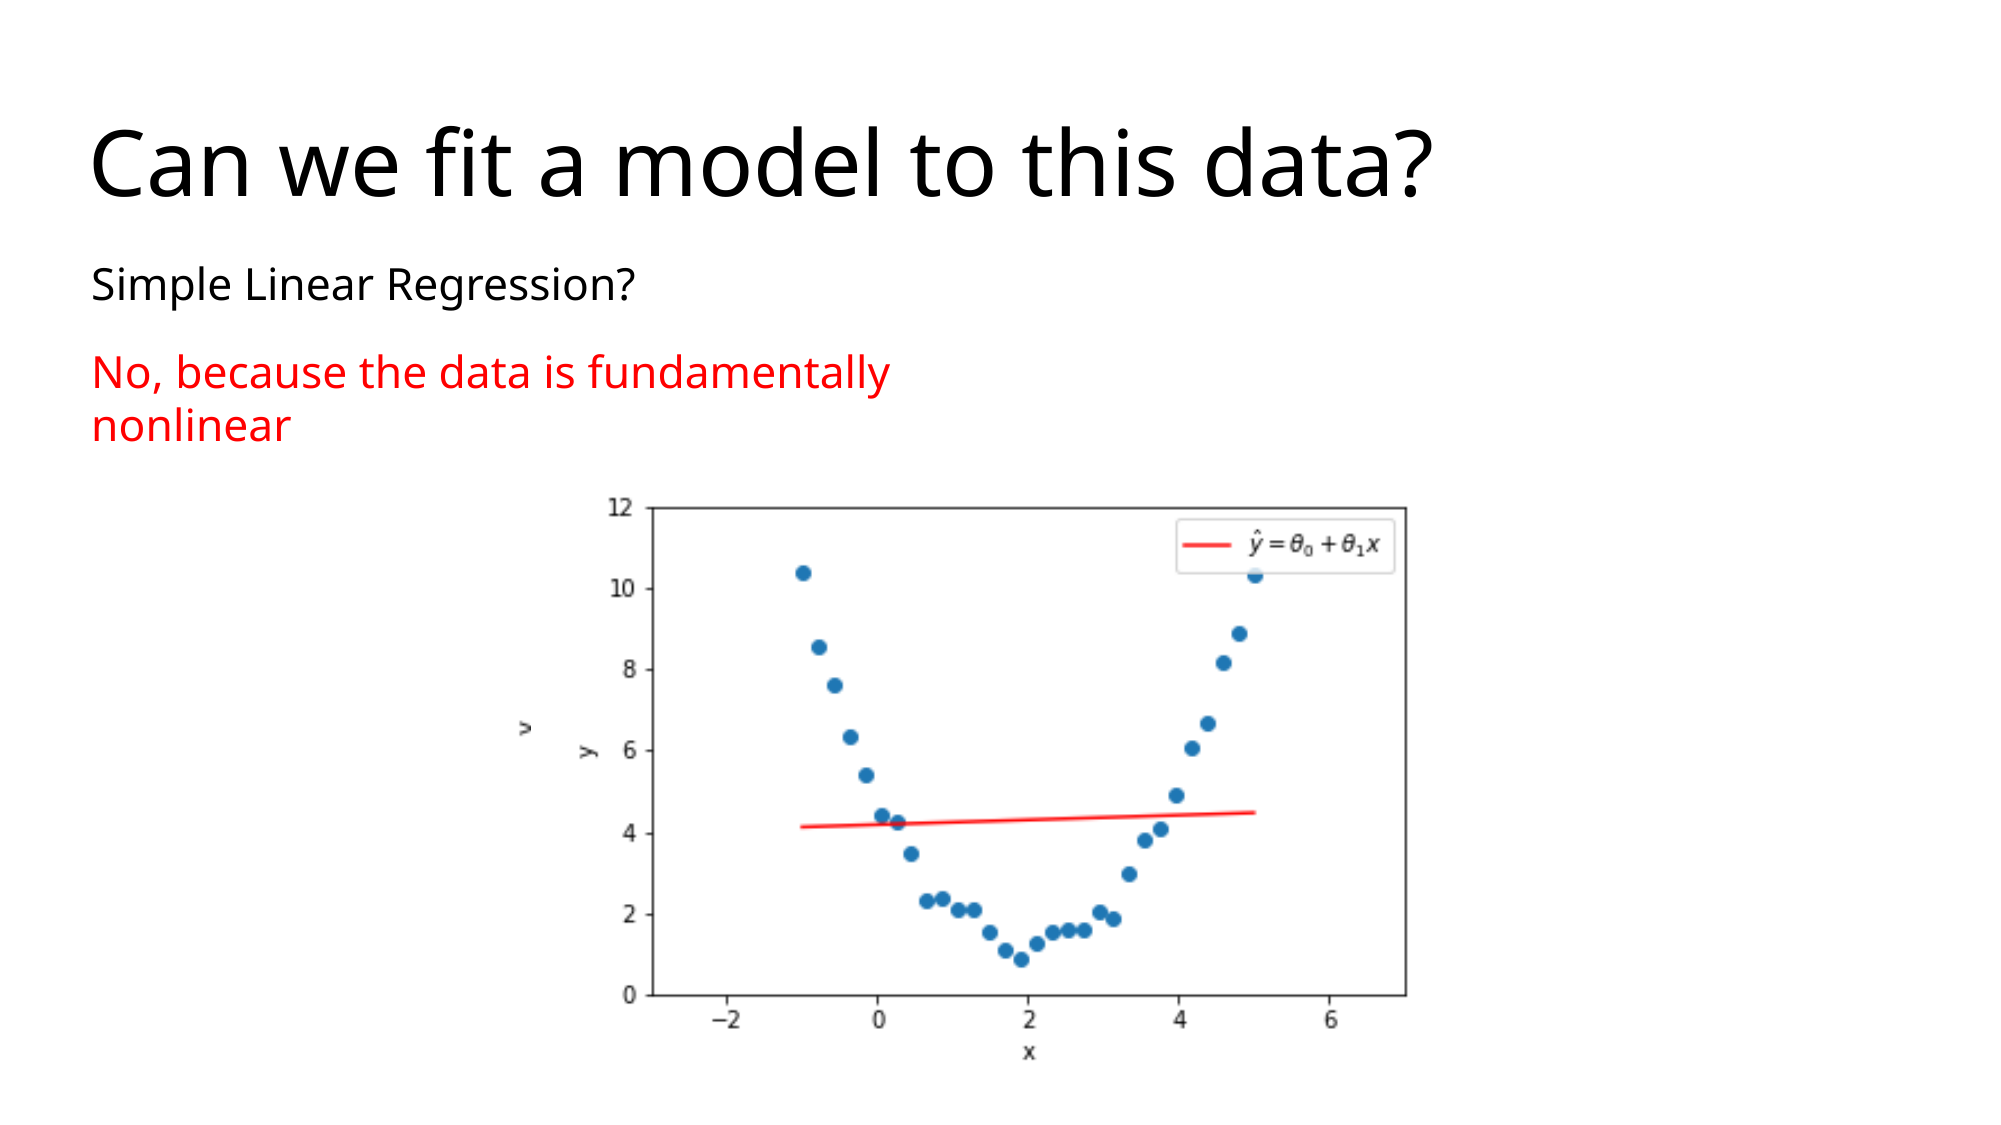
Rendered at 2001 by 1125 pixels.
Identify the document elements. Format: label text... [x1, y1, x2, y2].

text_box No, because the data is fundamentally nonlinear [71, 323, 1078, 471]
text_box Simple Linear Regression? [71, 236, 1032, 323]
picture [466, 373, 1534, 1085]
title Can we fit a model to this data? [68, 97, 1932, 223]
